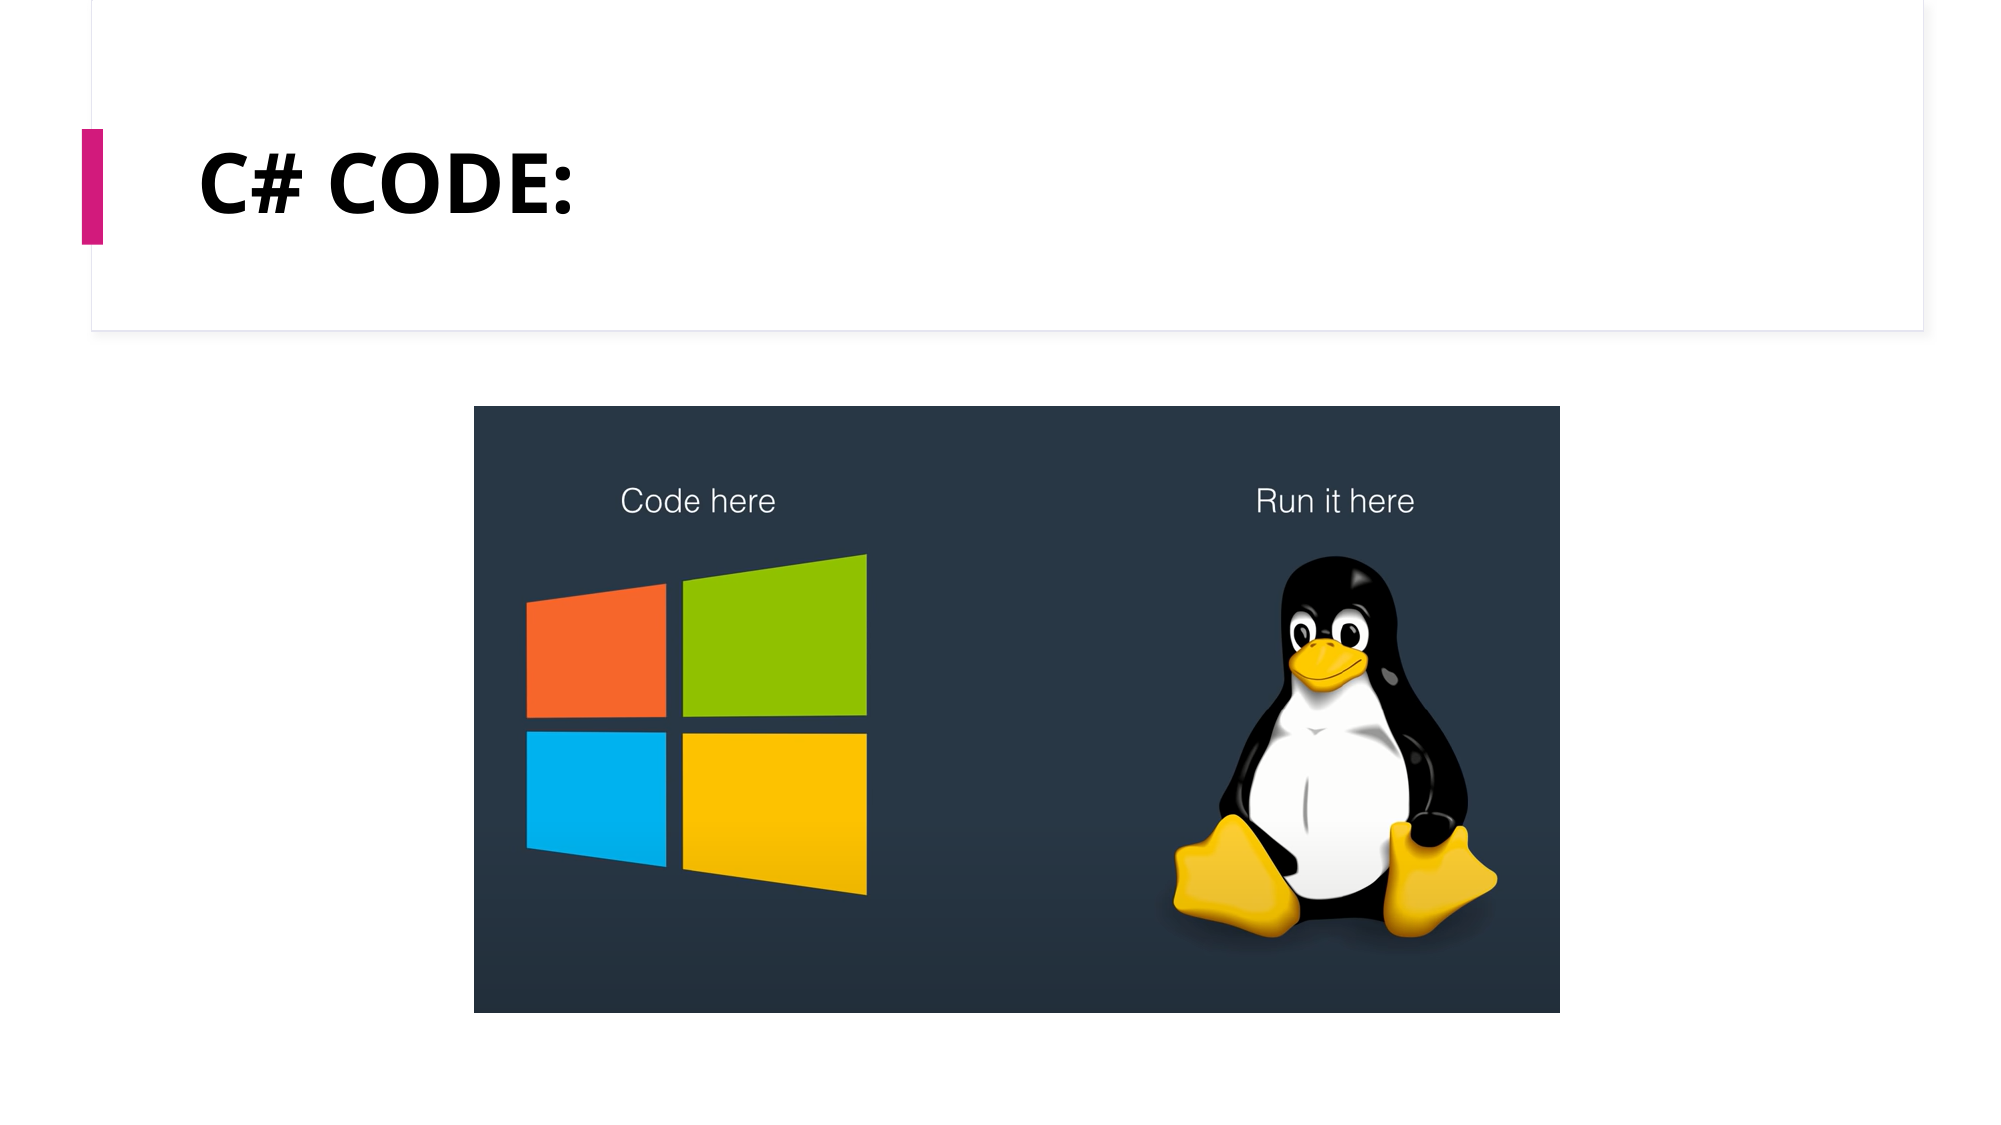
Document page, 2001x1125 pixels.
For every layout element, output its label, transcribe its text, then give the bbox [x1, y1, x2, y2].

title C# CODE: [183, 90, 1851, 284]
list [474, 406, 1560, 1013]
